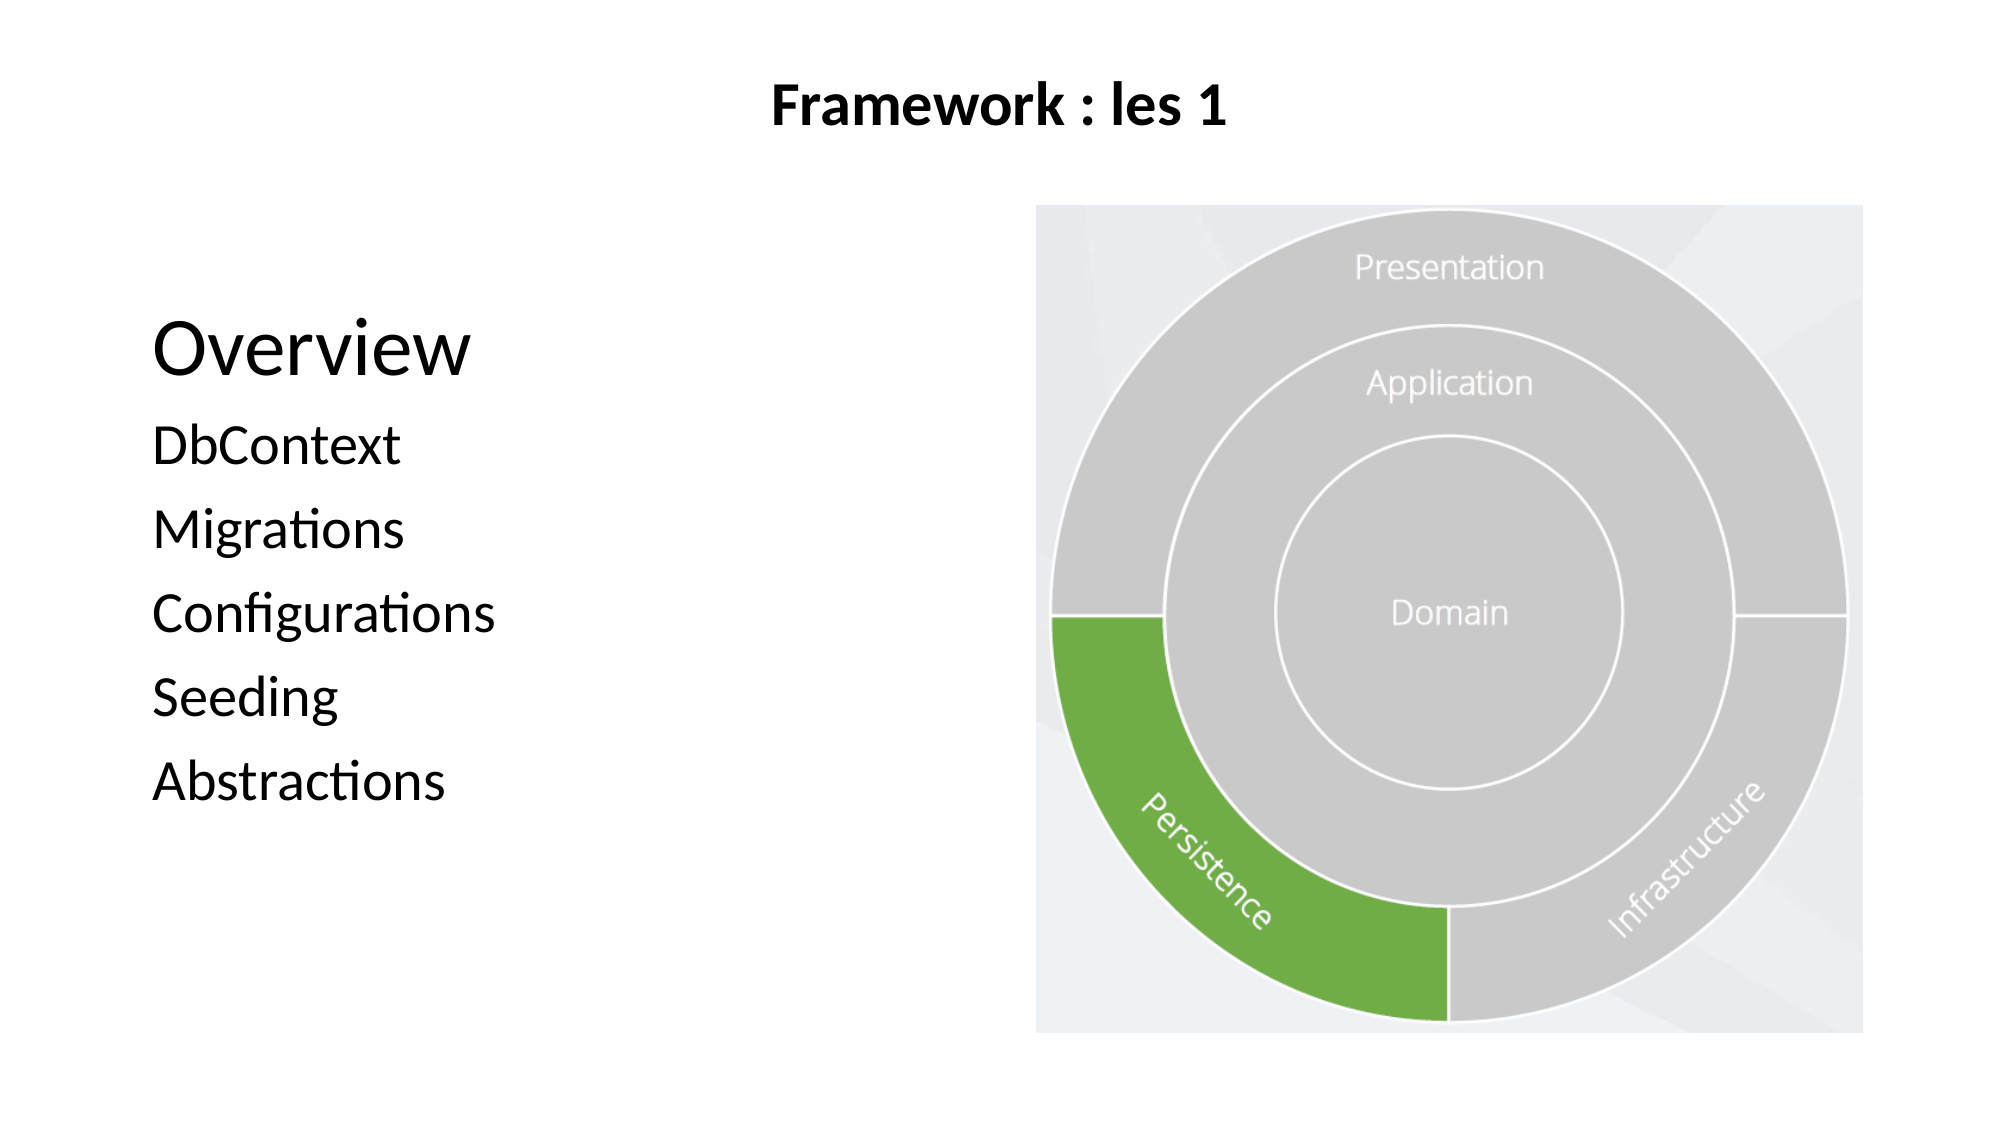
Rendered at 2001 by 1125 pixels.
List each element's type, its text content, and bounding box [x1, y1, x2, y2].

picture [1036, 205, 1863, 1033]
list Overview DbContext Migrations Configurations Seeding Abstractions [137, 205, 911, 969]
title Framework : les 1 [137, 59, 1863, 152]
